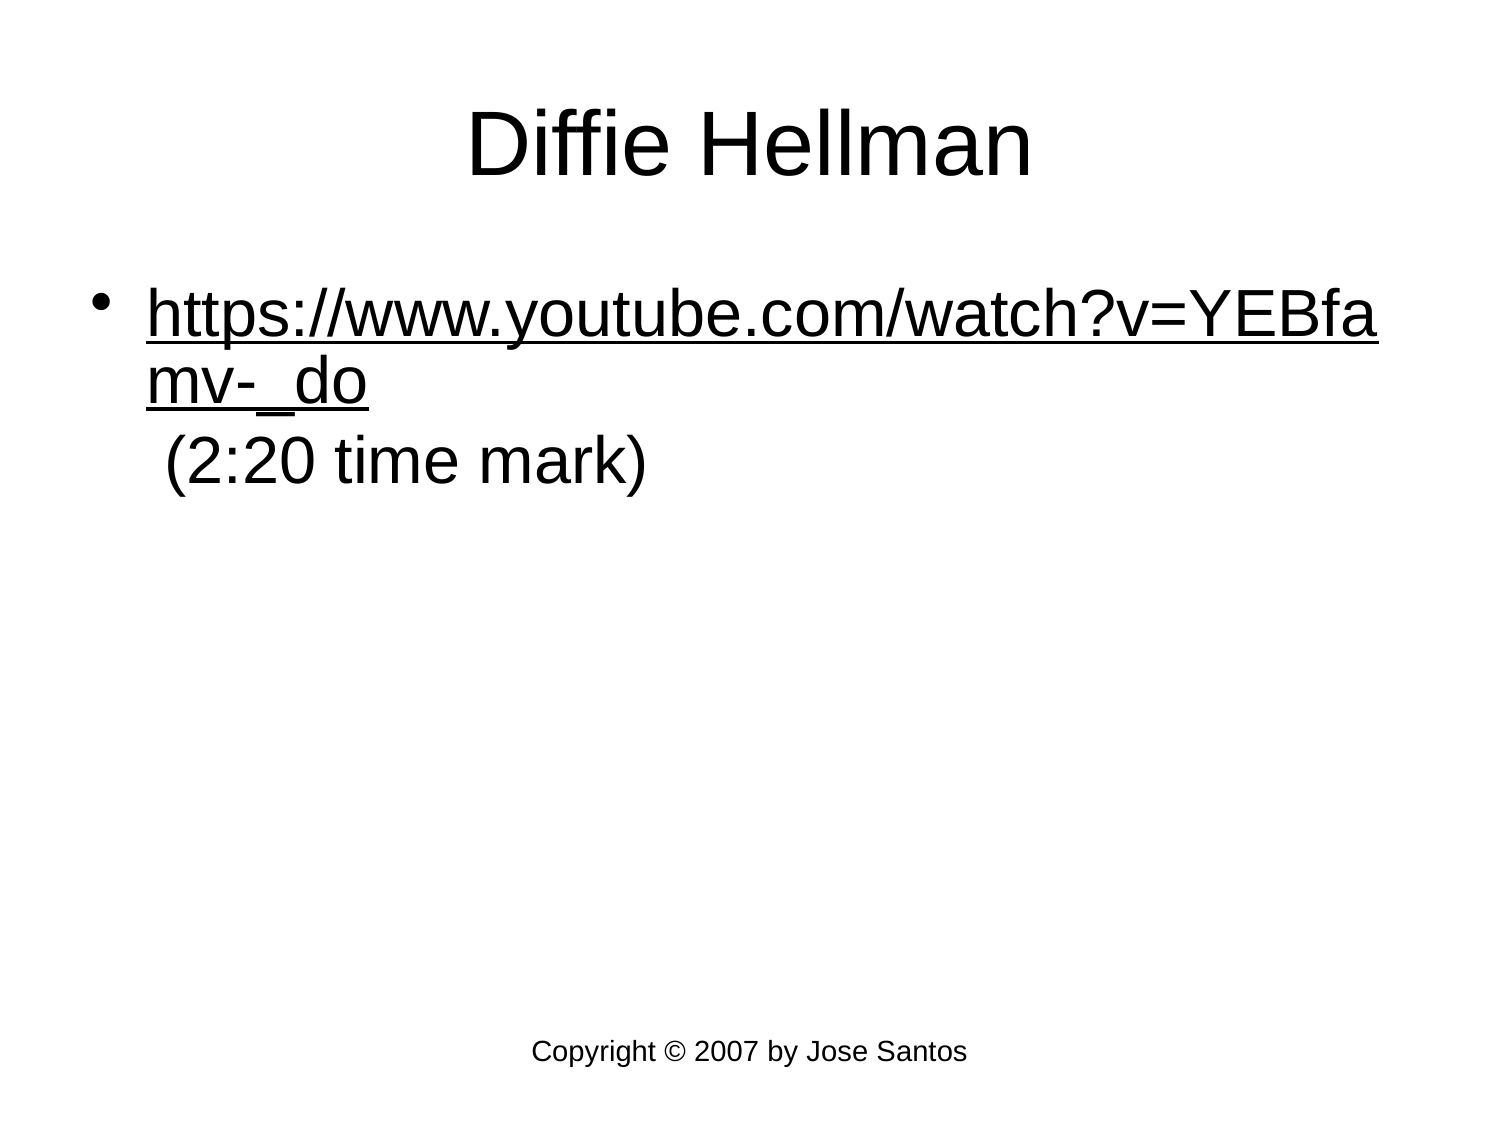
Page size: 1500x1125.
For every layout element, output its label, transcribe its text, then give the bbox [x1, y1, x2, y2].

title Diffie Hellman [75, 45, 1425, 233]
list https://www.youtube.com/watch?v=YEBfamv-_do (2:20 time mark) [75, 262, 1425, 1005]
footer Copyright © 2007 by Jose Santos [512, 1024, 988, 1103]
